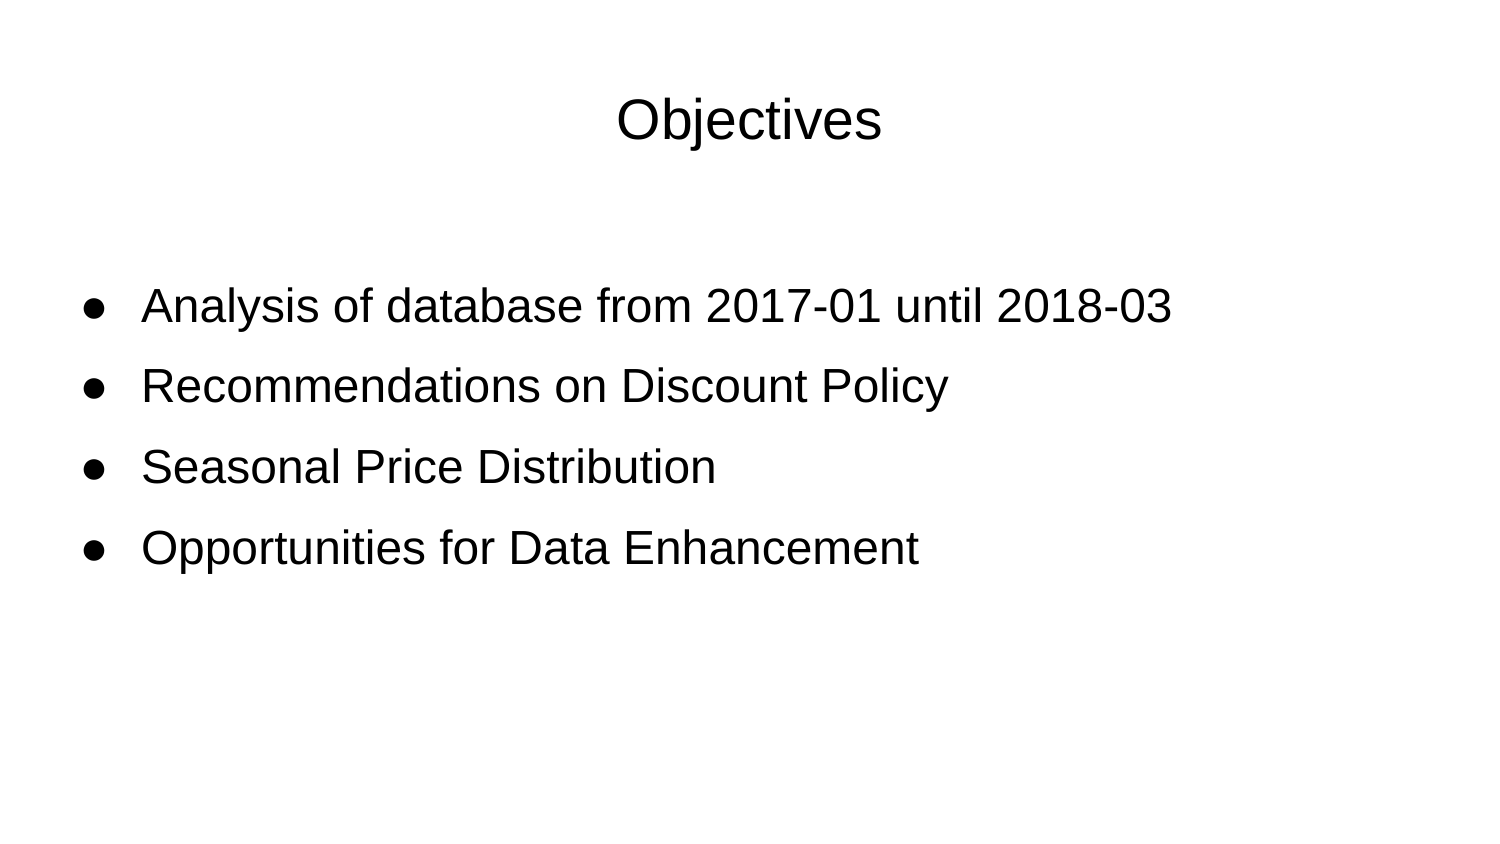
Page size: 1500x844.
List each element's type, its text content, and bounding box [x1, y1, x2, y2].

list Analysis of database from 2017-01 until 2018-03 Recommendations on Discount Policy Seasonal Price Distribution Opportunities for Data Enhancement [51, 236, 1449, 676]
title Objectives [51, 72, 1449, 167]
